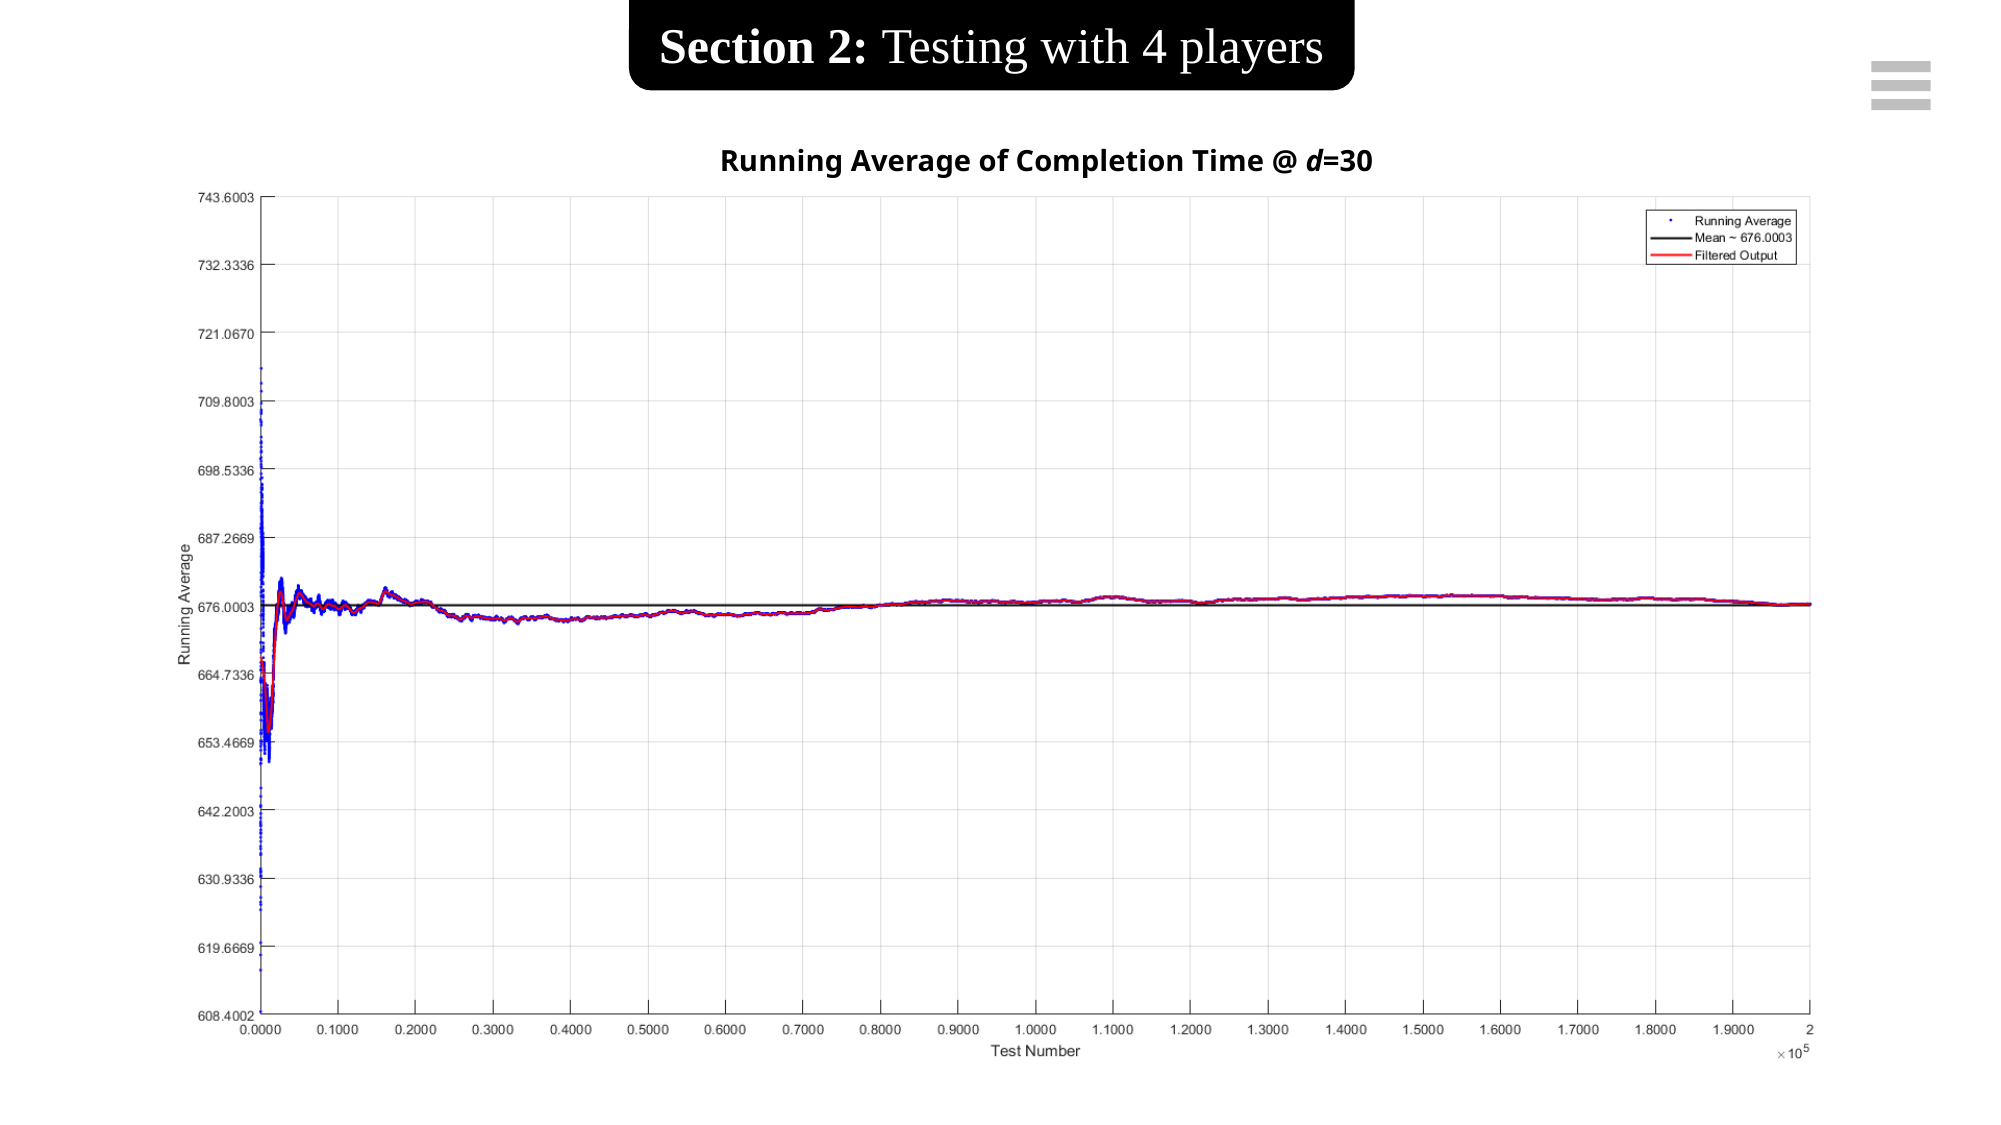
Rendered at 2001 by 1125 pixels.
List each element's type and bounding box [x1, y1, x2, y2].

text_box [583, 0, 1417, 86]
text_box [1871, 61, 1931, 111]
text_box [767, 121, 1326, 222]
picture [0, 121, 2000, 1125]
